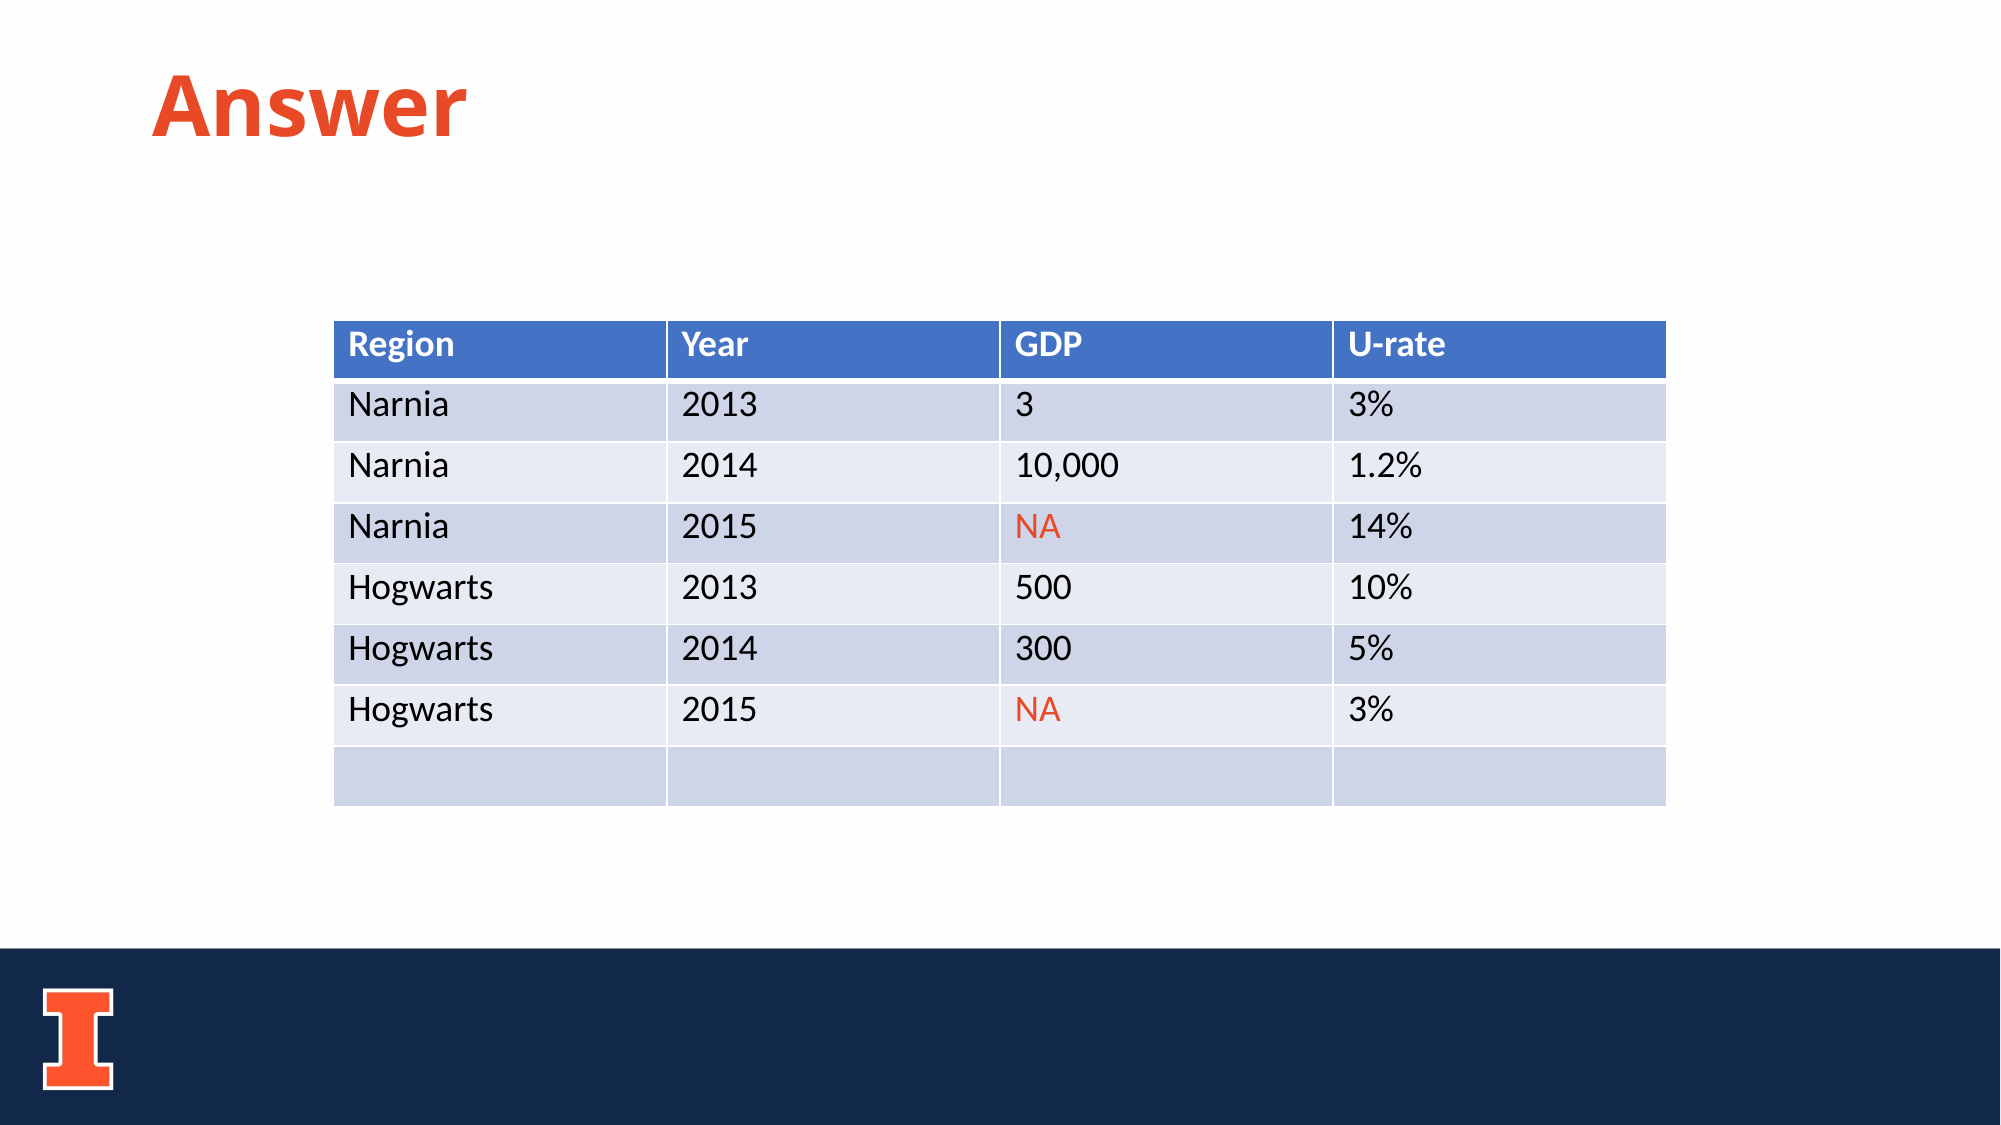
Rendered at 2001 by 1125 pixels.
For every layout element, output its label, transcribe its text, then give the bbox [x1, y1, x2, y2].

picture [0, 0, 2001, 1125]
title Answer [137, 56, 1863, 163]
